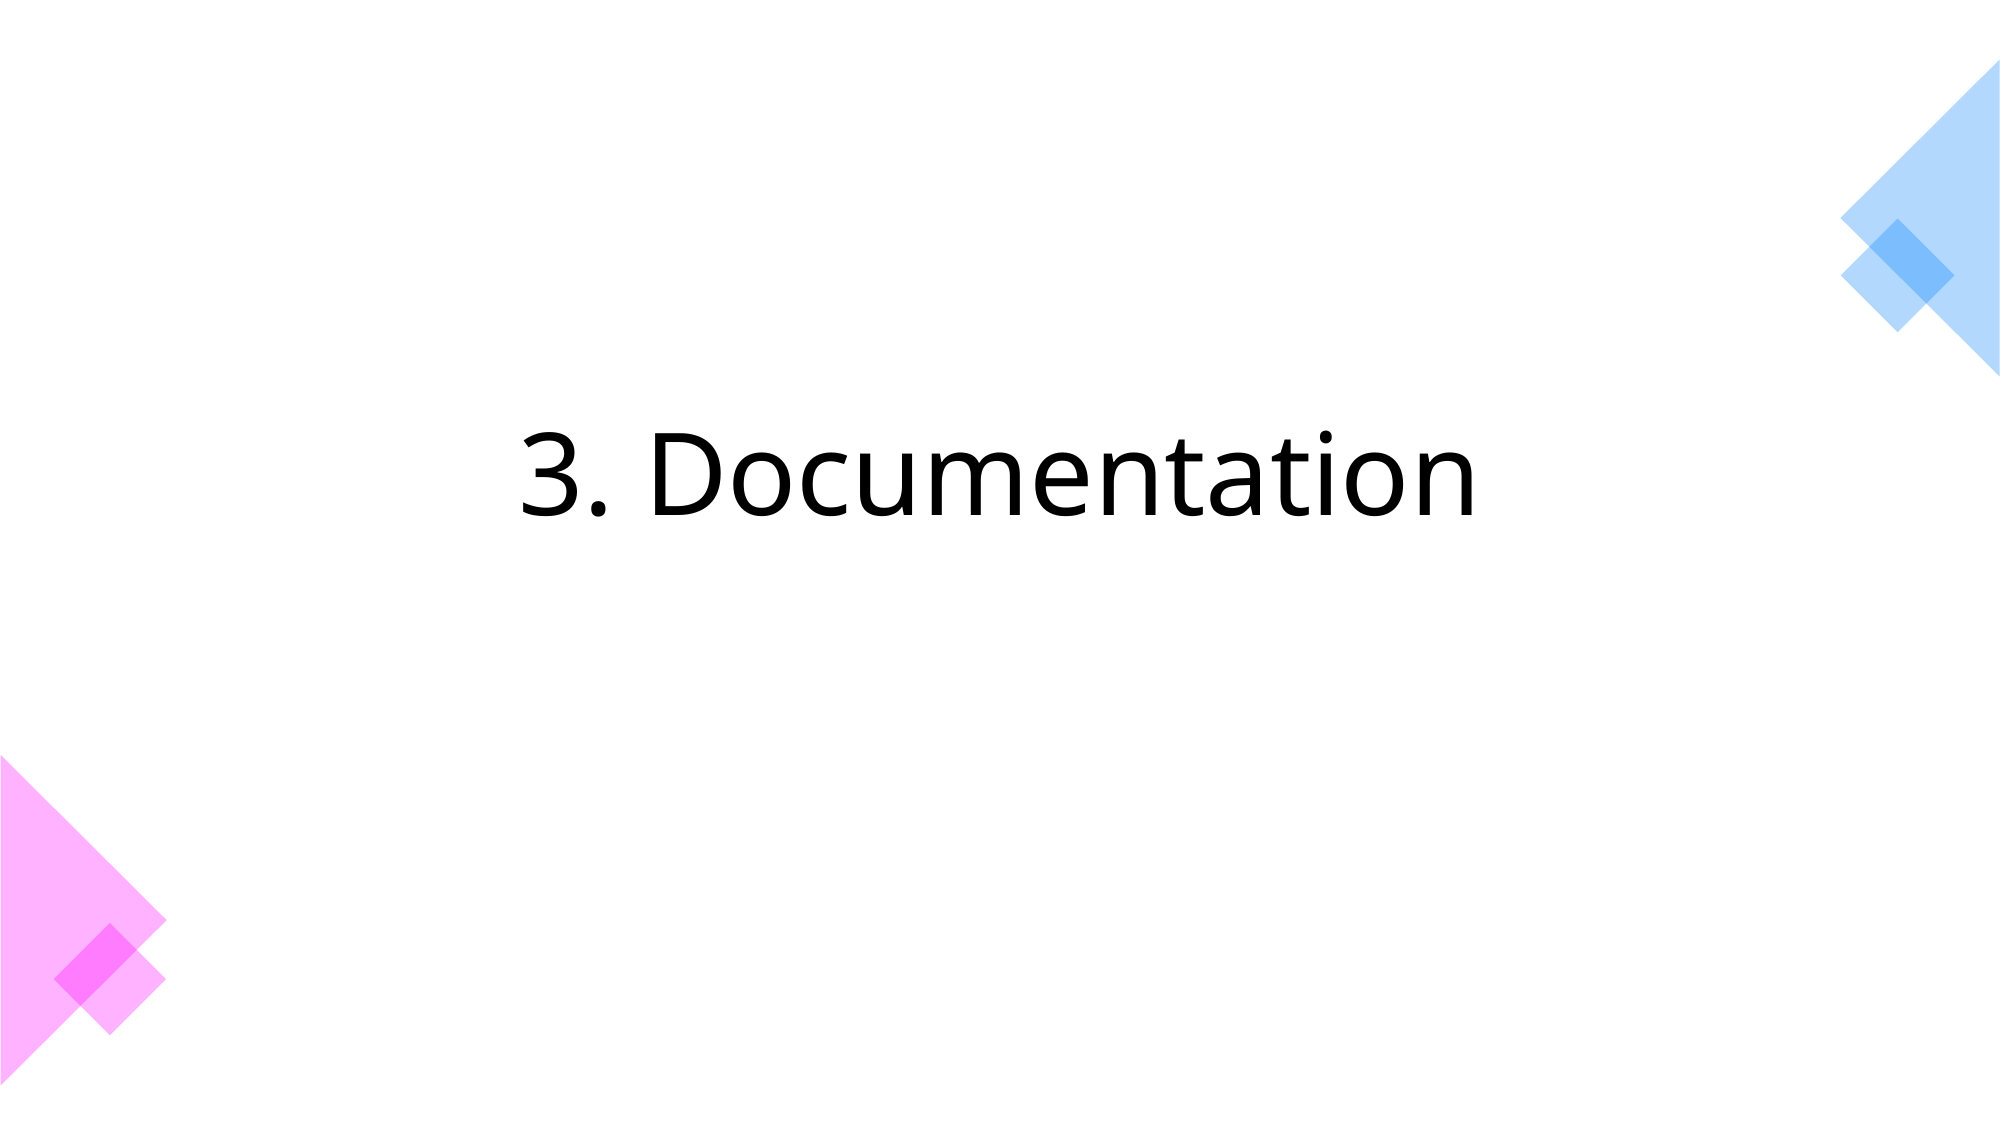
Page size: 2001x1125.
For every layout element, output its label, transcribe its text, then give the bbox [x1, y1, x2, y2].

title 3. Documentation [137, 370, 1863, 588]
